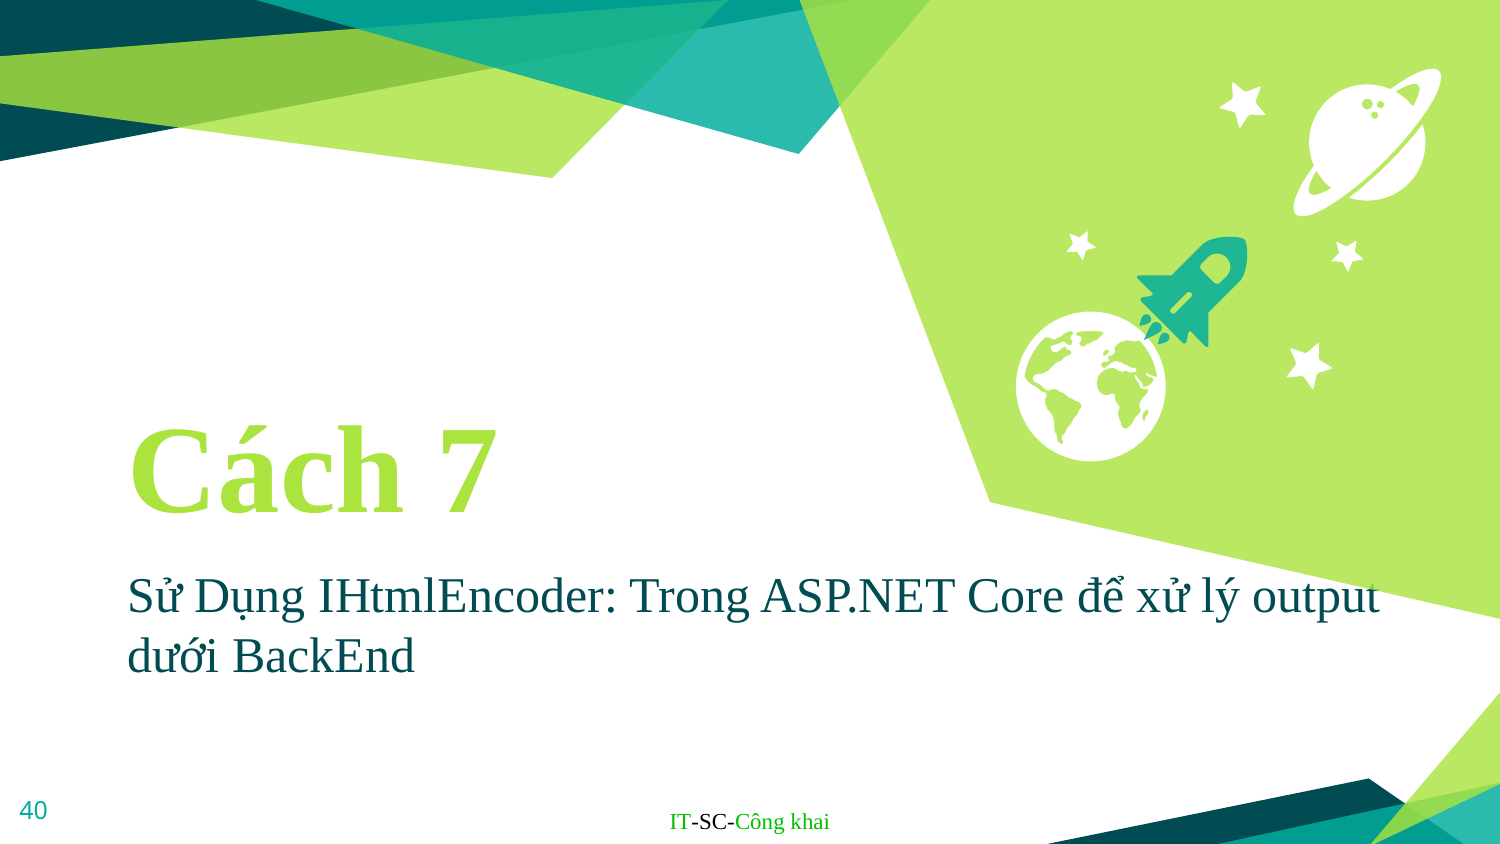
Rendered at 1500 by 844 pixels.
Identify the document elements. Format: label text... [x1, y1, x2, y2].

text_box [1015, 311, 1166, 462]
title Cách 7 [112, 372, 1181, 547]
text_box [1066, 231, 1096, 261]
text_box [1293, 68, 1442, 217]
text_box [799, 0, 1500, 619]
slide_number 40 [4, 779, 95, 844]
text_box [1331, 240, 1364, 272]
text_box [1136, 236, 1248, 348]
subtitle Sử Dụng IHtmlEncoder: Trong ASP.NET Core để xử lý output dưới BackEnd [112, 547, 1411, 717]
text_box [1287, 343, 1333, 389]
text_box IT-SC-Công khai [20, 798, 1480, 841]
text_box [1219, 82, 1266, 128]
